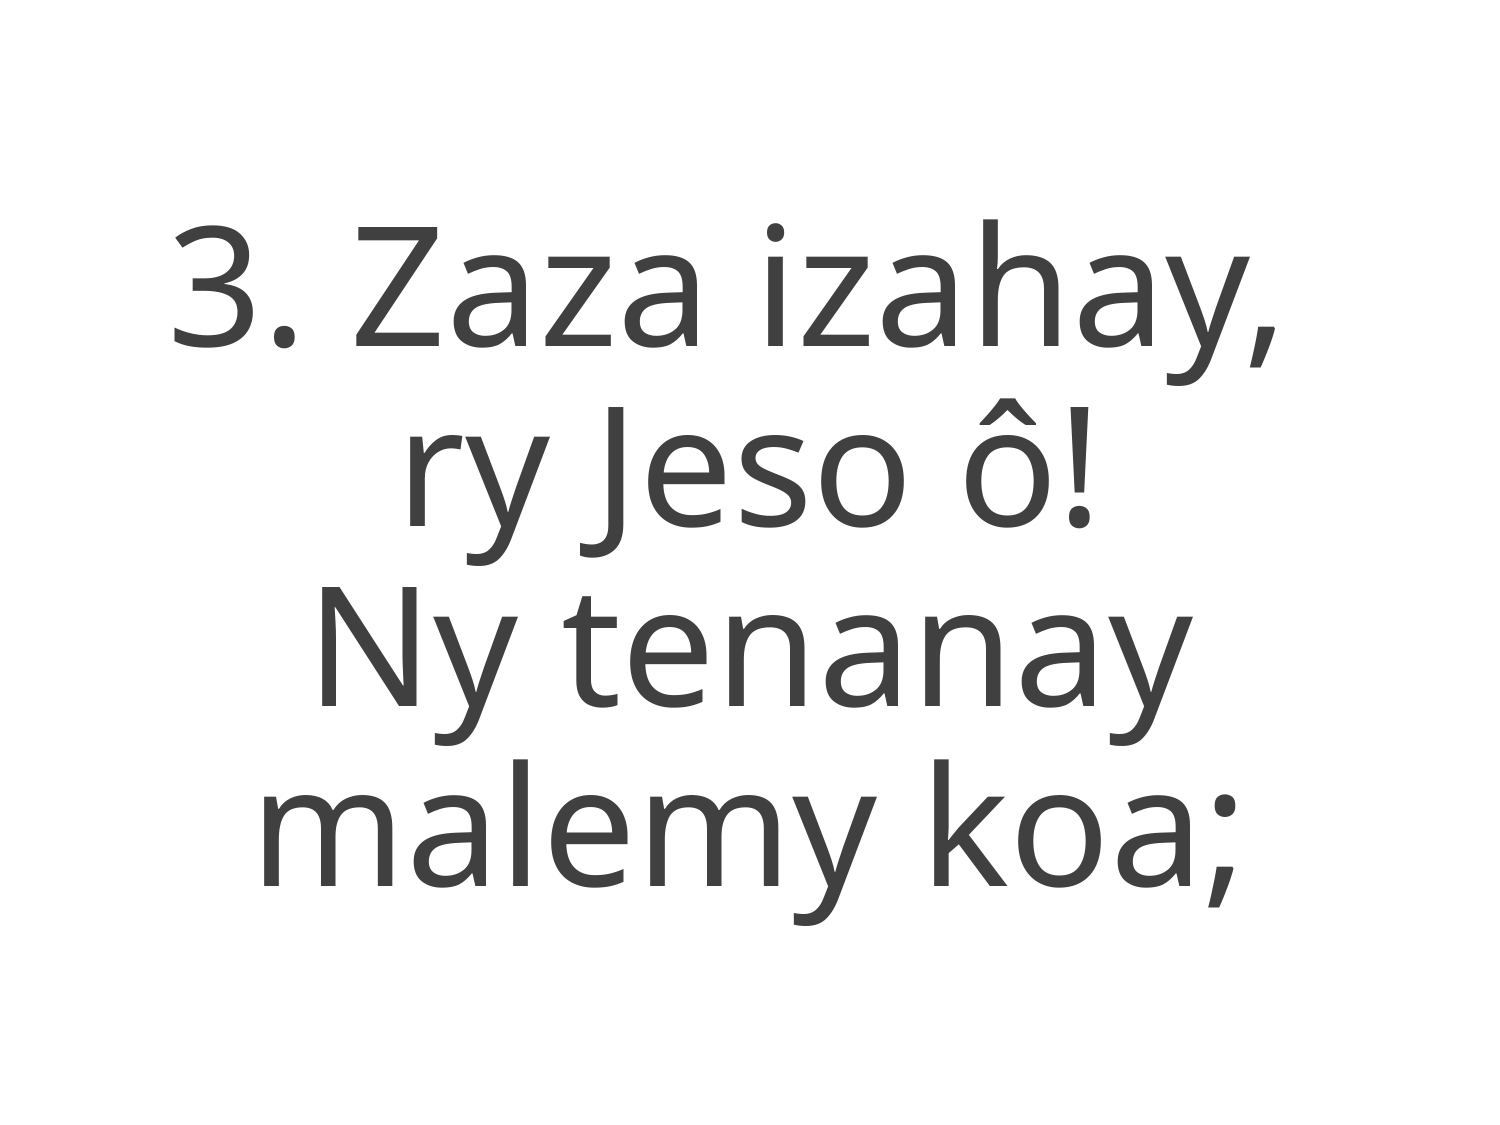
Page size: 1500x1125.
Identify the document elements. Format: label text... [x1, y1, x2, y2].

title 3. Zaza izahay, ry Jeso ô! Ny tenanay malemy koa; [0, 453, 1500, 672]
